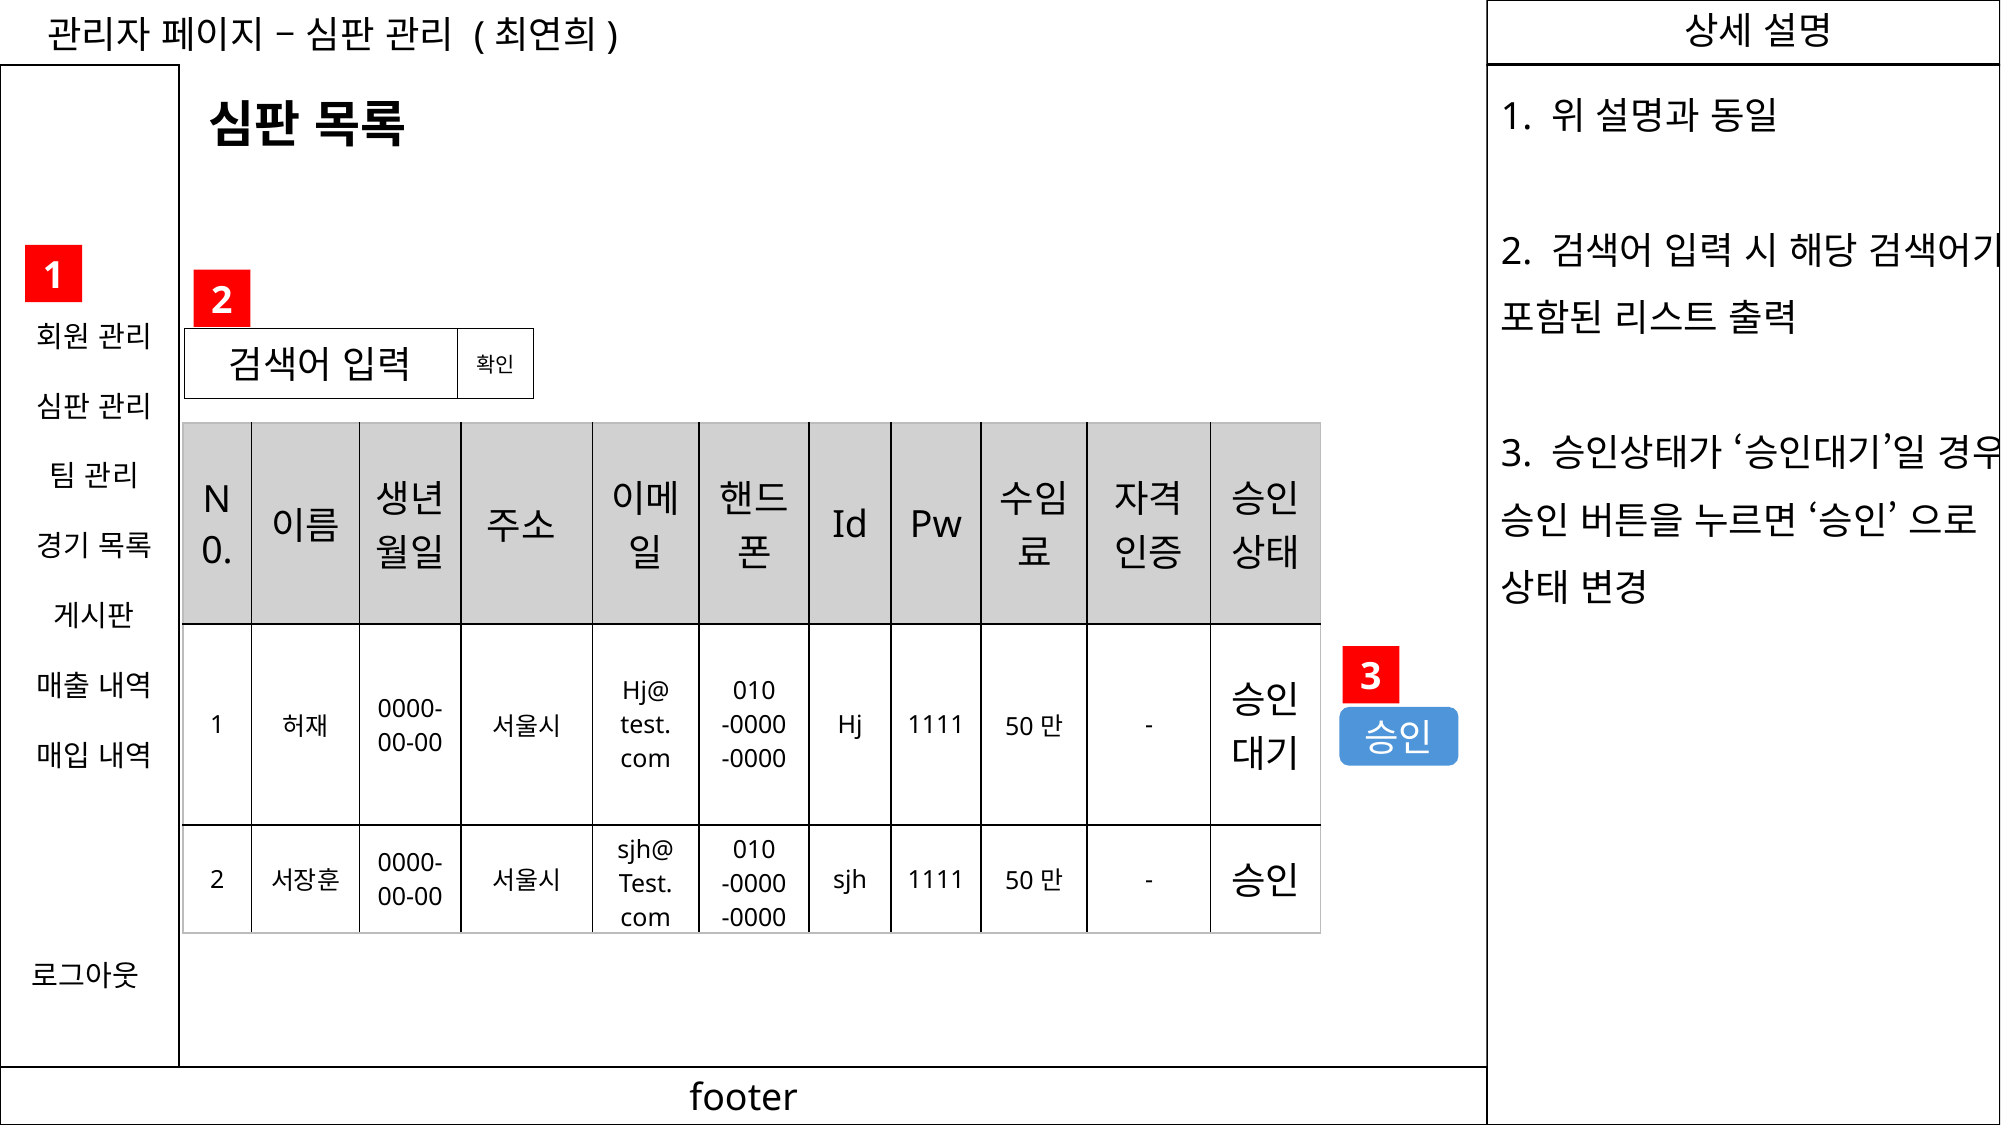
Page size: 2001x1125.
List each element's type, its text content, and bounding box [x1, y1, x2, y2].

table_cell 허재 [252, 625, 359, 824]
table_cell - [1088, 625, 1210, 824]
table_cell 0000-00-00 [360, 826, 460, 932]
table_cell Hj [810, 625, 890, 824]
text_box 2 [192, 268, 252, 328]
table_header N0. [184, 424, 251, 623]
table_cell 010 -0000 -0000 [700, 625, 808, 824]
text_box footer [0, 1065, 1489, 1125]
text_box 심판 목록 [193, 84, 635, 160]
text_box 검색어 입력 [184, 327, 456, 400]
table_header 자격인증 [1088, 424, 1210, 623]
table_cell 1 [184, 625, 251, 824]
table_header 생년월일 [360, 424, 460, 623]
table_cell 2 [184, 826, 251, 932]
table_cell 서울시 [462, 826, 592, 932]
table_cell 50만 [982, 625, 1086, 824]
text_box 관리자 페이지 – 심판 관리 (최연희) [32, 4, 633, 64]
table_header Id [810, 424, 890, 623]
table_cell 서울시 [462, 625, 592, 824]
text_box 로그아웃 [16, 949, 214, 1000]
table_header 이름 [252, 424, 359, 623]
text_box [0, 63, 181, 1065]
text_box 승인 [1337, 705, 1461, 768]
table_cell 50만 [982, 826, 1086, 932]
table_cell sjh [810, 826, 890, 932]
table_cell 0000-00-00 [360, 625, 460, 824]
table_cell 1111 [892, 625, 980, 824]
table_cell - [1088, 826, 1210, 932]
table_header Pw [892, 424, 980, 623]
table_header 주소 [462, 424, 592, 623]
table_cell Hj@ test. com [593, 625, 698, 824]
text_box 회원 관리 심판 관리 팀 관리 경기 목록 게시판 매출 내역 매입 내역 [4, 310, 184, 815]
table_cell 010 -0000 -0000 [700, 826, 808, 932]
table_header 수임료 [982, 424, 1086, 623]
text_box 확인 [456, 327, 535, 400]
text_box 3 [1341, 645, 1401, 705]
table_header 이메일 [593, 424, 698, 623]
table_cell 승인 [1211, 826, 1320, 932]
table_cell 서장훈 [252, 826, 359, 932]
table_header 핸드폰 [700, 424, 808, 623]
table_header 승인상태 [1211, 424, 1320, 623]
table_cell 1111 [892, 826, 980, 932]
table_cell sjh@ Test. com [593, 826, 698, 932]
text_box 1 [24, 243, 84, 304]
text_box 1. 위 설명과 동일 2. 검색어 입력 시 해당 검색어가 포함된 리스트 출력 3. 승인상태가 ‘승인대기’일 경우 승인 버튼을 누르면 ‘승인’ 으로 상태 변경 [1486, 61, 2000, 684]
table_cell 승인 대기 [1211, 625, 1320, 824]
